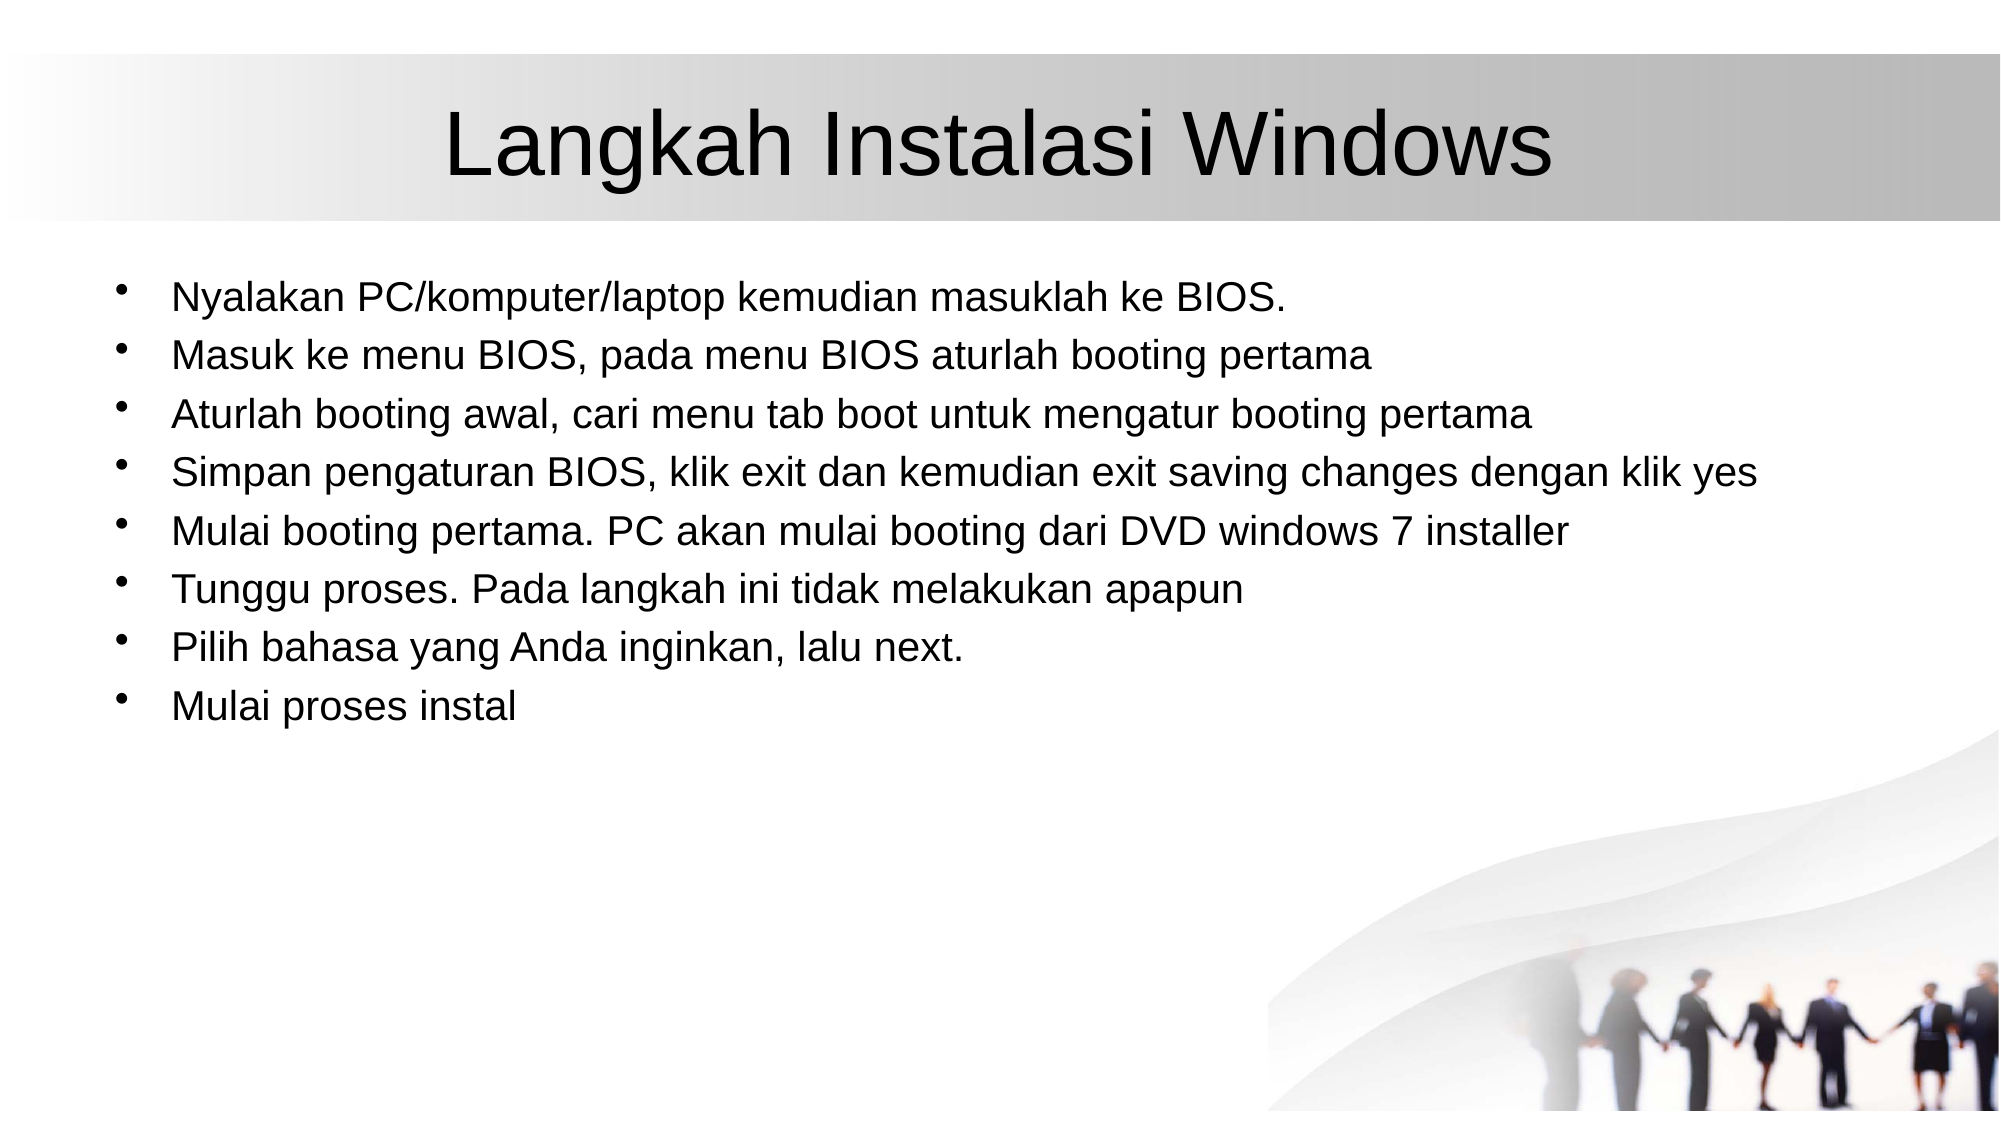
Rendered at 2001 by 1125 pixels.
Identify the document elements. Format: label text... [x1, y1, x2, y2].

title Langkah Instalasi Windows [99, 44, 1901, 233]
list Nyalakan PC/komputer/laptop kemudian masuklah ke BIOS. Masuk ke menu BIOS, pada menu BIOS aturlah booting pertama Aturlah booting awal, cari menu tab boot untuk mengatur booting pertama Simpan pengaturan BIOS, klik exit dan kemudian exit saving changes dengan klik yes Mulai booting pertama. PC akan mulai booting dari DVD windows 7 installer Tunggu proses. Pada langkah ini tidak melakukan apapun Pilih bahasa yang Anda inginkan, lalu next. Mulai proses instal [99, 262, 1901, 1006]
picture [1268, 728, 1999, 1111]
